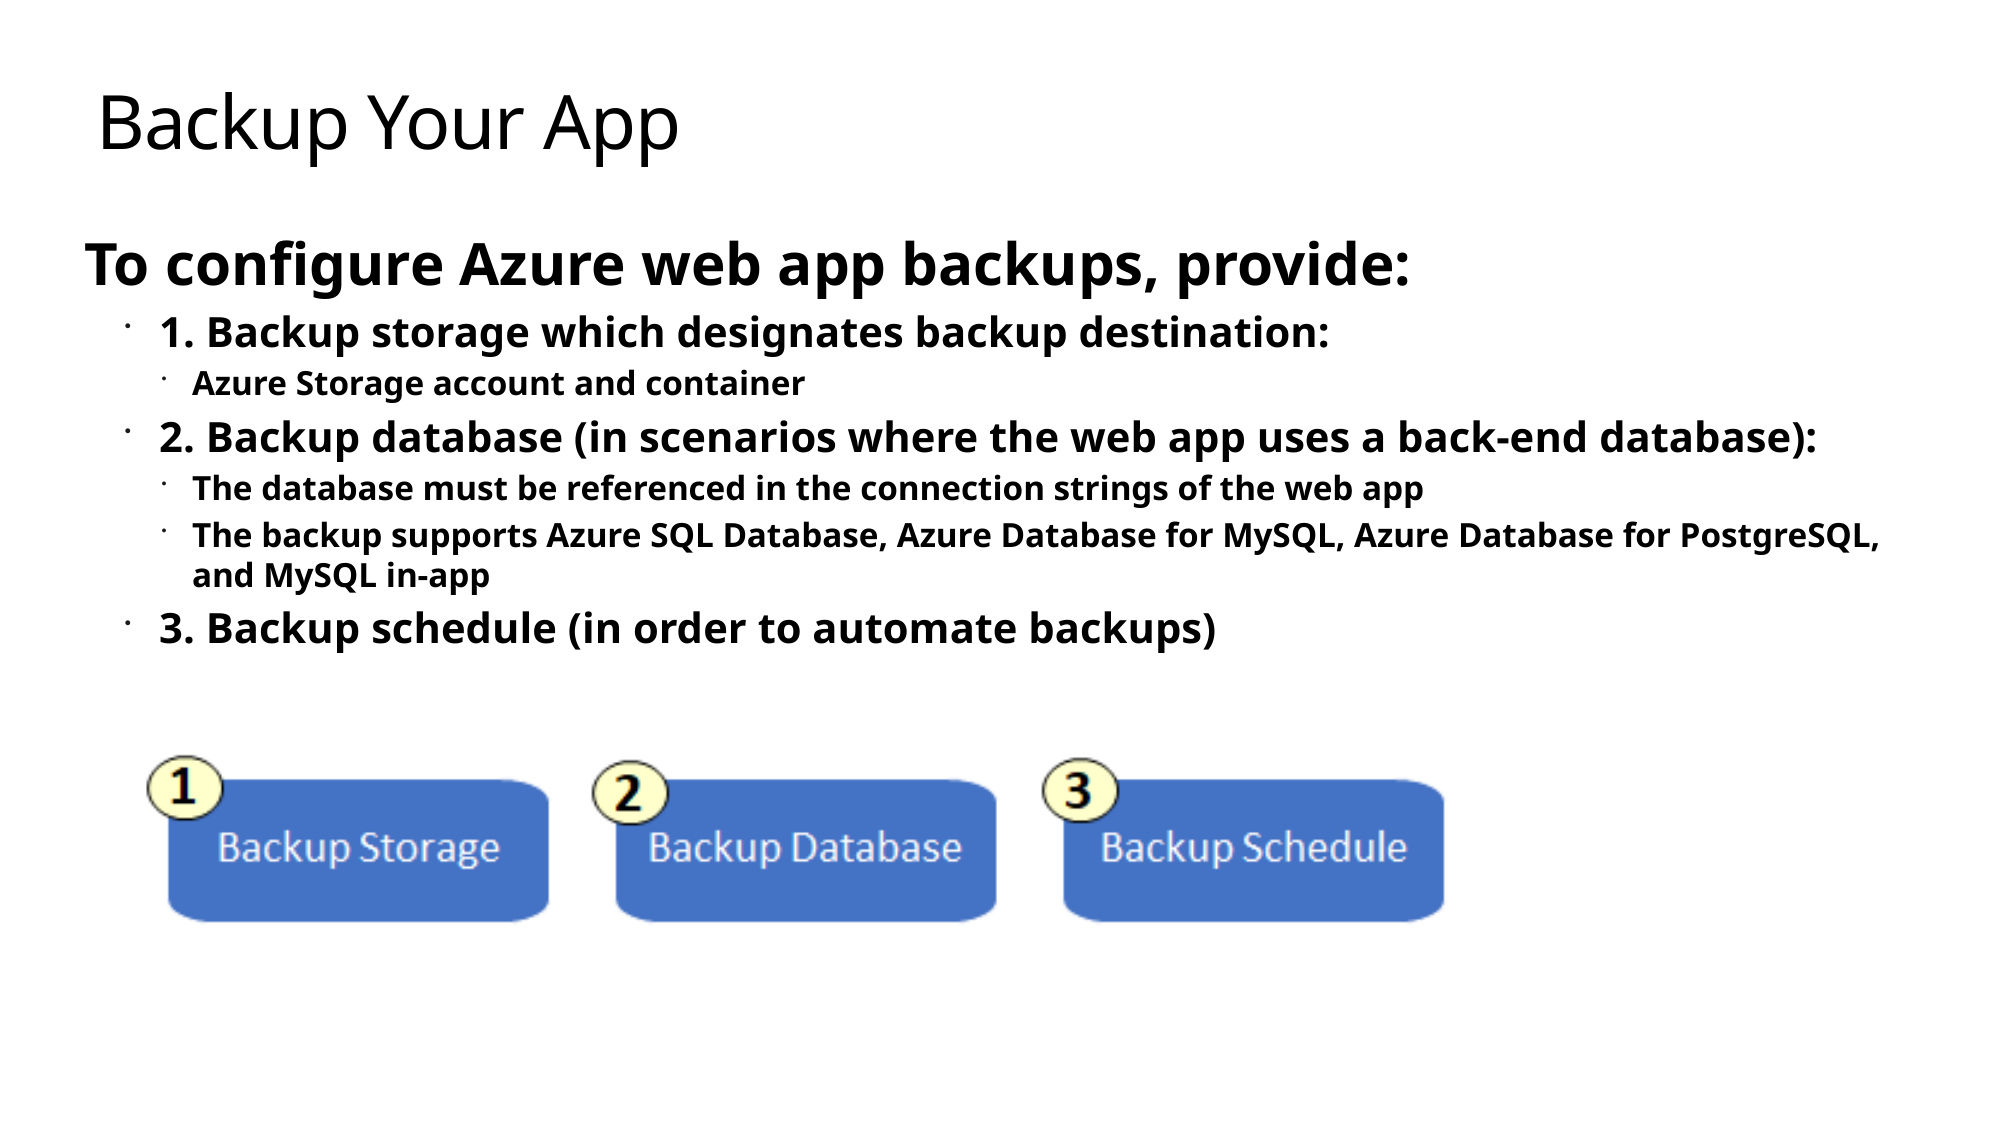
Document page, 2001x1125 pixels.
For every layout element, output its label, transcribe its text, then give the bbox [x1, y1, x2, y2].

title Backup Your App [96, 75, 1904, 166]
list To configure Azure web app backups, provide: 1. Backup storage which designates backup destination: Azure Storage account and container 2. Backup database (in scenarios where the web app uses a back-end database): The database must be referenced in the connection strings of the web app The backup supports Azure SQL Database, Azure Database for MySQL, Azure Database for PostgreSQL, and MySQL in-app 3. Backup schedule (in order to automate backups) [84, 227, 1892, 715]
picture [133, 732, 1447, 925]
